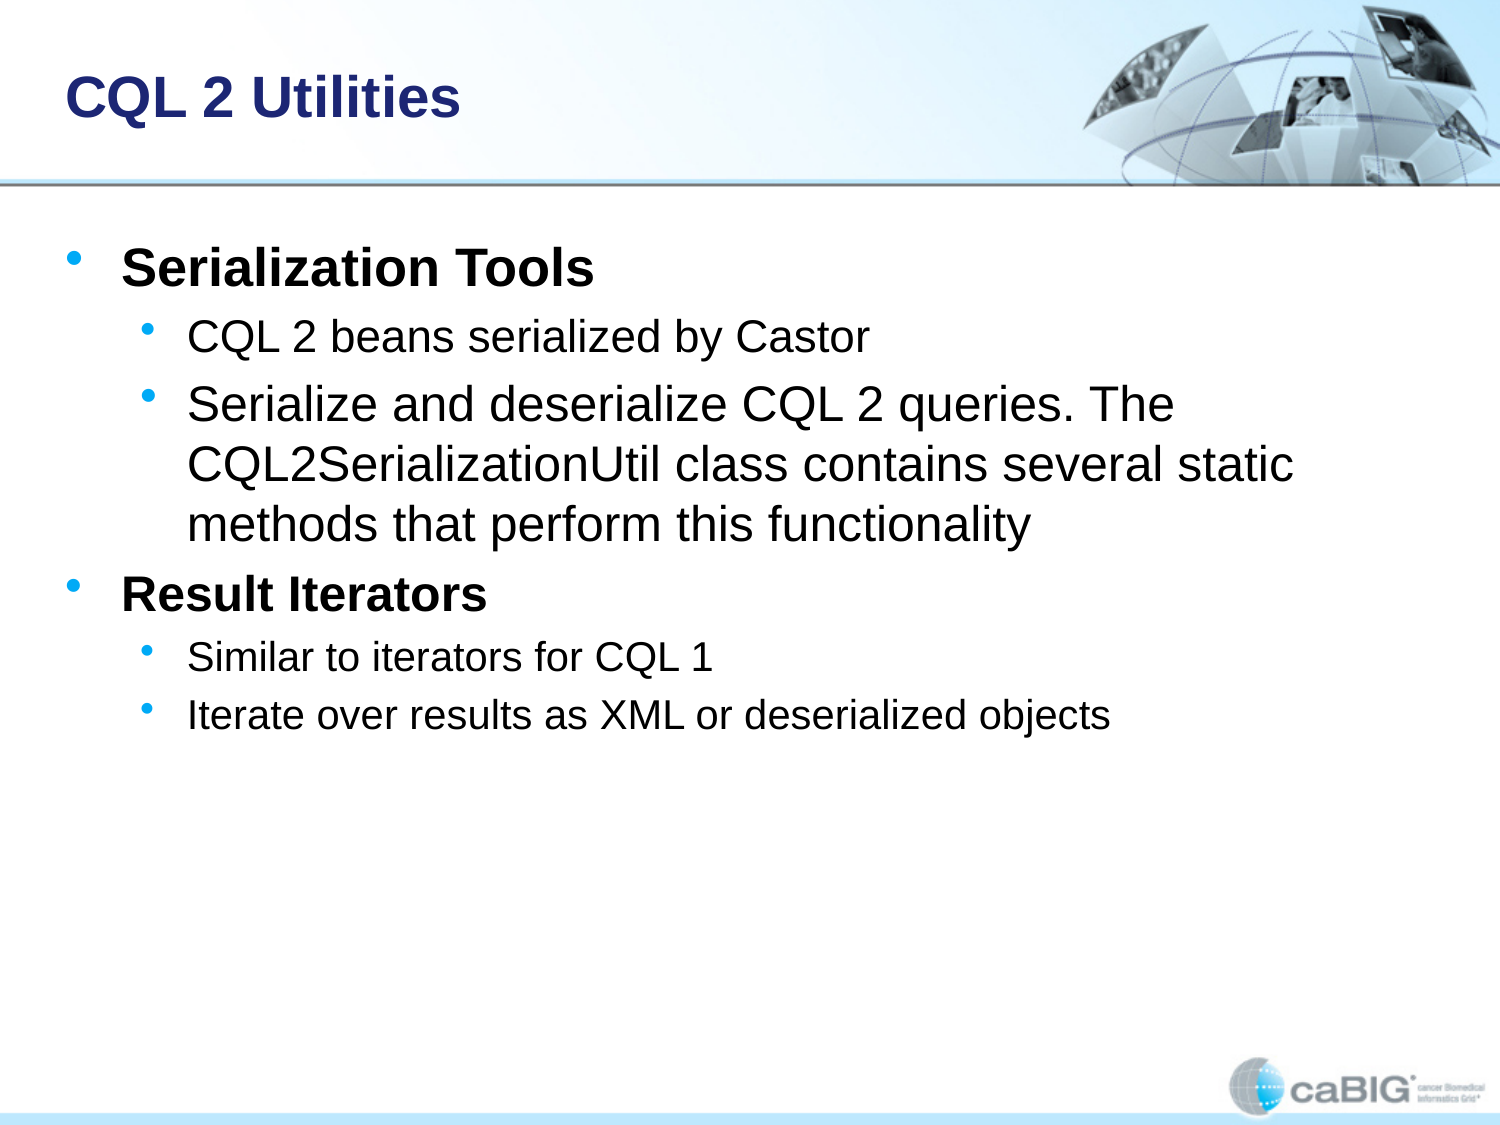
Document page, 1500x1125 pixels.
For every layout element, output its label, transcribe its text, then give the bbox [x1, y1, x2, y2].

list Serialization Tools CQL 2 beans serialized by Castor Serialize and deserialize CQL 2 queries. The CQL2SerializationUtil class contains several static methods that perform this functionality Result Iterators Similar to iterators for CQL 1 Iterate over results as XML or deserialized objects [49, 224, 1438, 1038]
title CQL 2 Utilities [49, 0, 1176, 188]
picture [0, 0, 1500, 1125]
